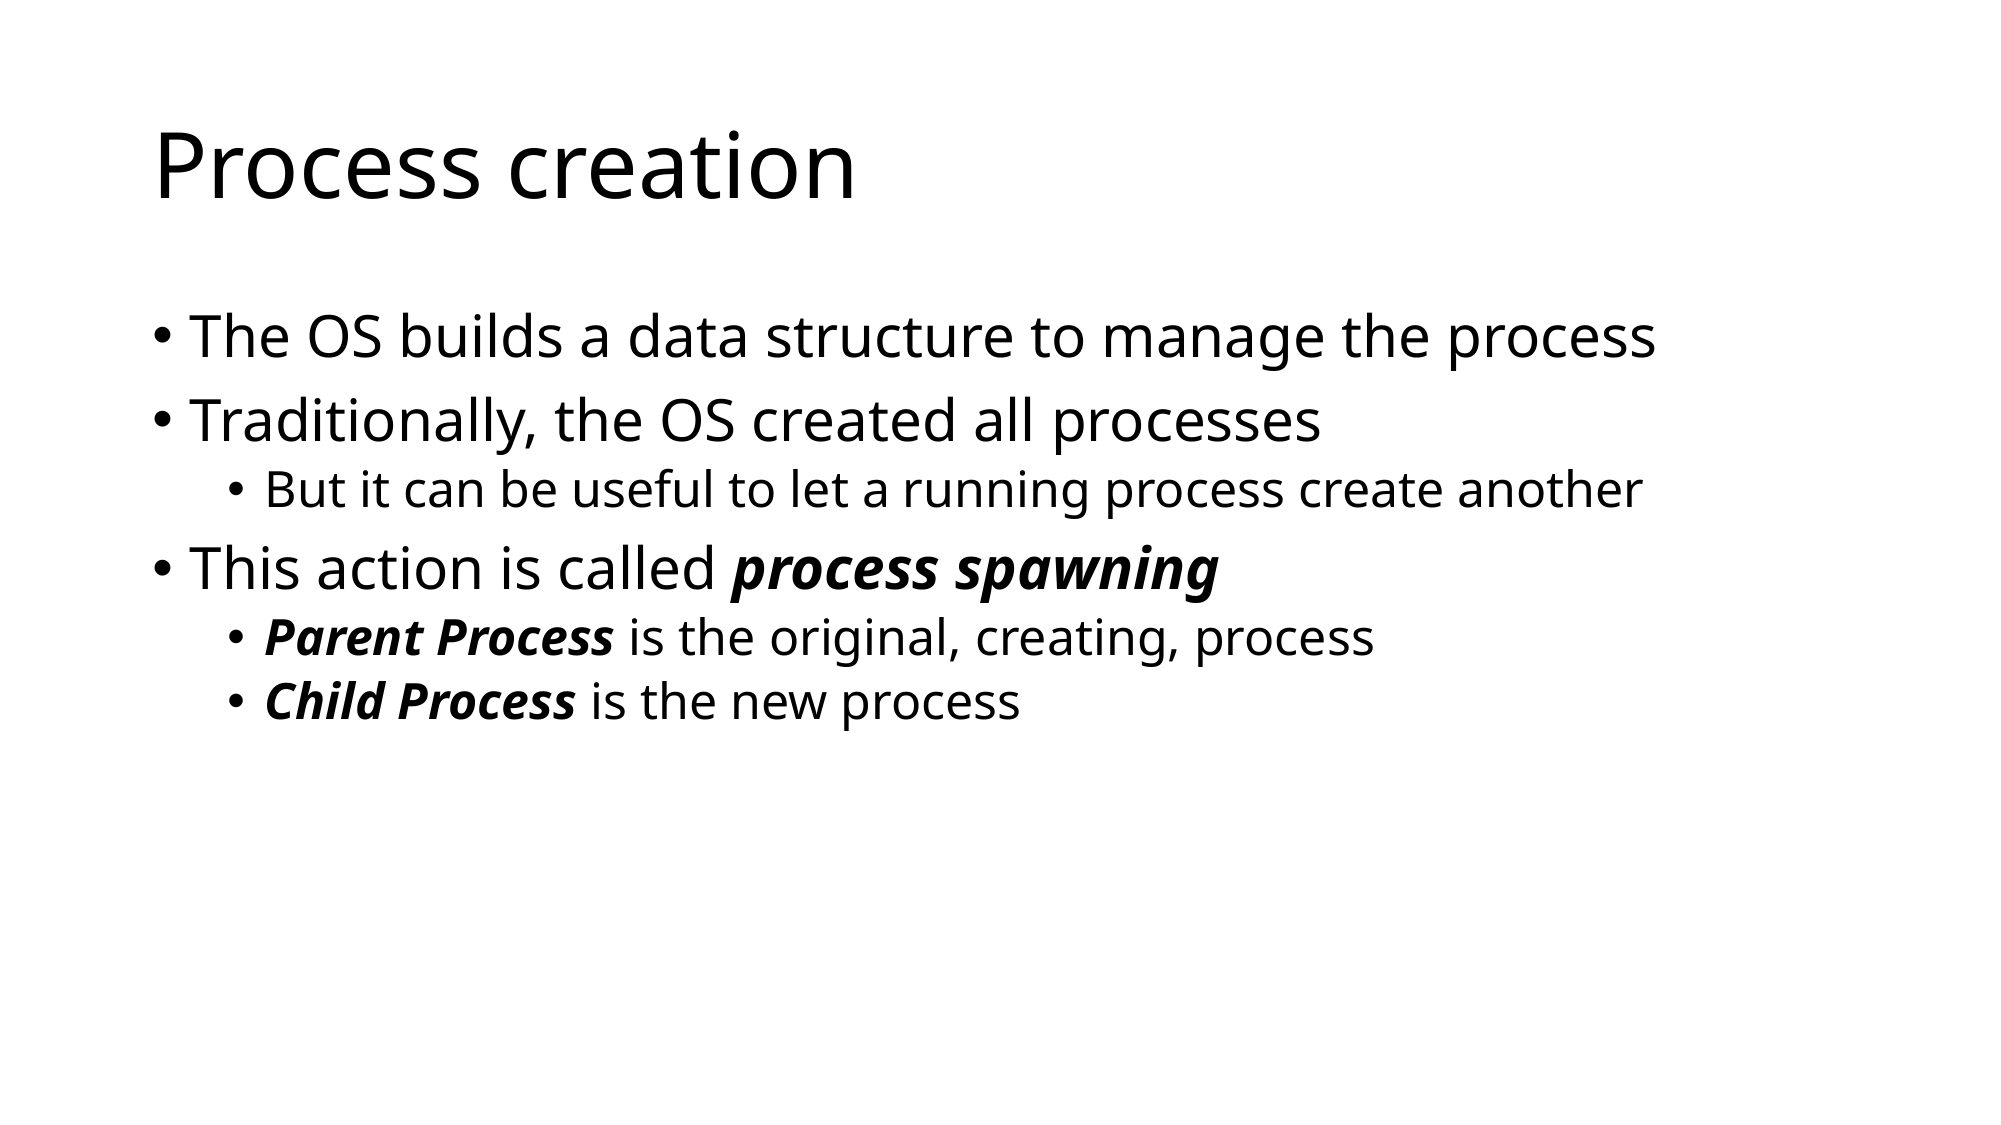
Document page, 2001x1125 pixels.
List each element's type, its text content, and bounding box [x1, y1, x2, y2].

list The OS builds a data structure to manage the process Traditionally, the OS created all processes But it can be useful to let a running process create another This action is called process spawning Parent Process is the original, creating, process Child Process is the new process [137, 299, 1863, 1014]
title Process creation [137, 59, 1863, 278]
